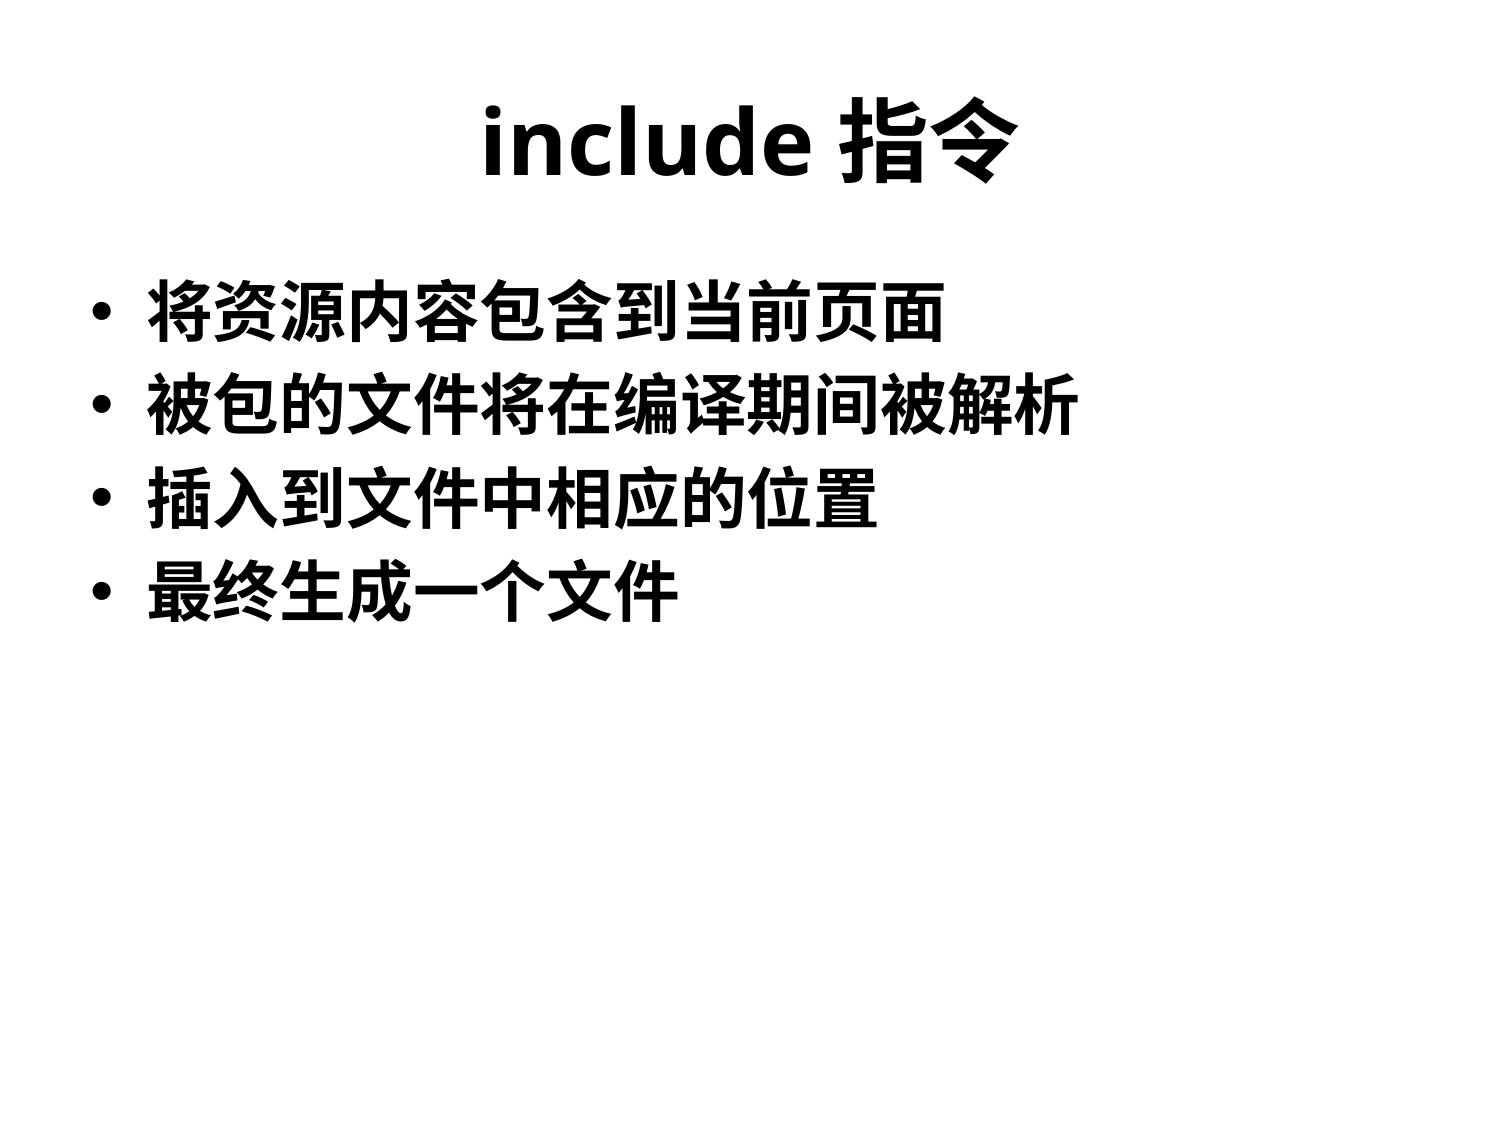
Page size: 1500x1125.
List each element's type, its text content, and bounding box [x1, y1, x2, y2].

list 将资源内容包含到当前页面 被包的文件将在编译期间被解析 插入到文件中相应的位置 最终生成一个文件 [75, 262, 1425, 1005]
title include指令 [75, 45, 1425, 233]
